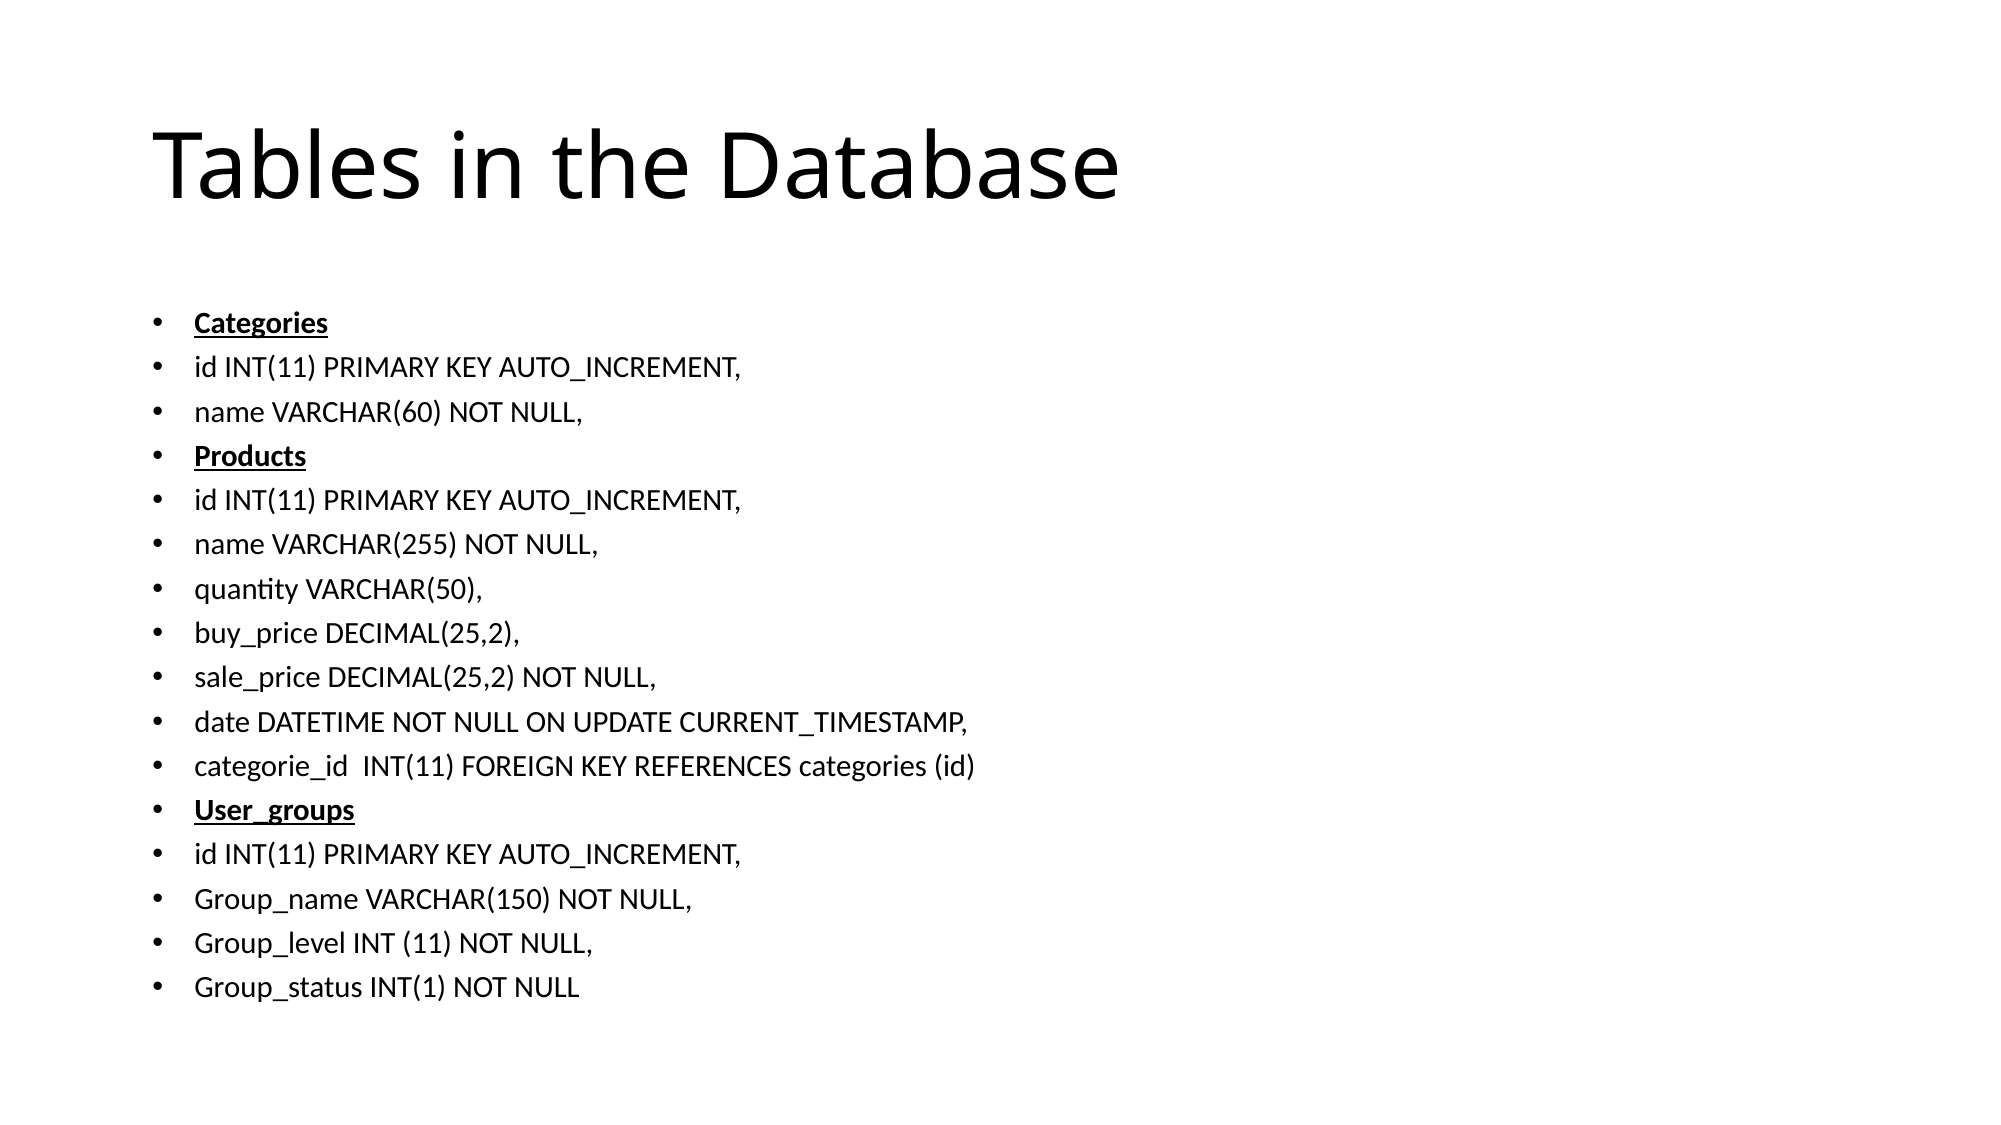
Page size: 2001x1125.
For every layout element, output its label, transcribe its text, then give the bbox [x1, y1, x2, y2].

list Categories id INT(11) PRIMARY KEY AUTO_INCREMENT, name VARCHAR(60) NOT NULL, Products id INT(11) PRIMARY KEY AUTO_INCREMENT, name VARCHAR(255) NOT NULL, quantity VARCHAR(50), buy_price DECIMAL(25,2), sale_price DECIMAL(25,2) NOT NULL, date DATETIME NOT NULL ON UPDATE CURRENT_TIMESTAMP, categorie_id INT(11) FOREIGN KEY REFERENCES categories (id) User_groups id INT(11) PRIMARY KEY AUTO_INCREMENT, Group_name VARCHAR(150) NOT NULL, Group_level INT (11) NOT NULL, Group_status INT(1) NOT NULL [137, 299, 1863, 1014]
title Tables in the Database [137, 59, 1863, 278]
